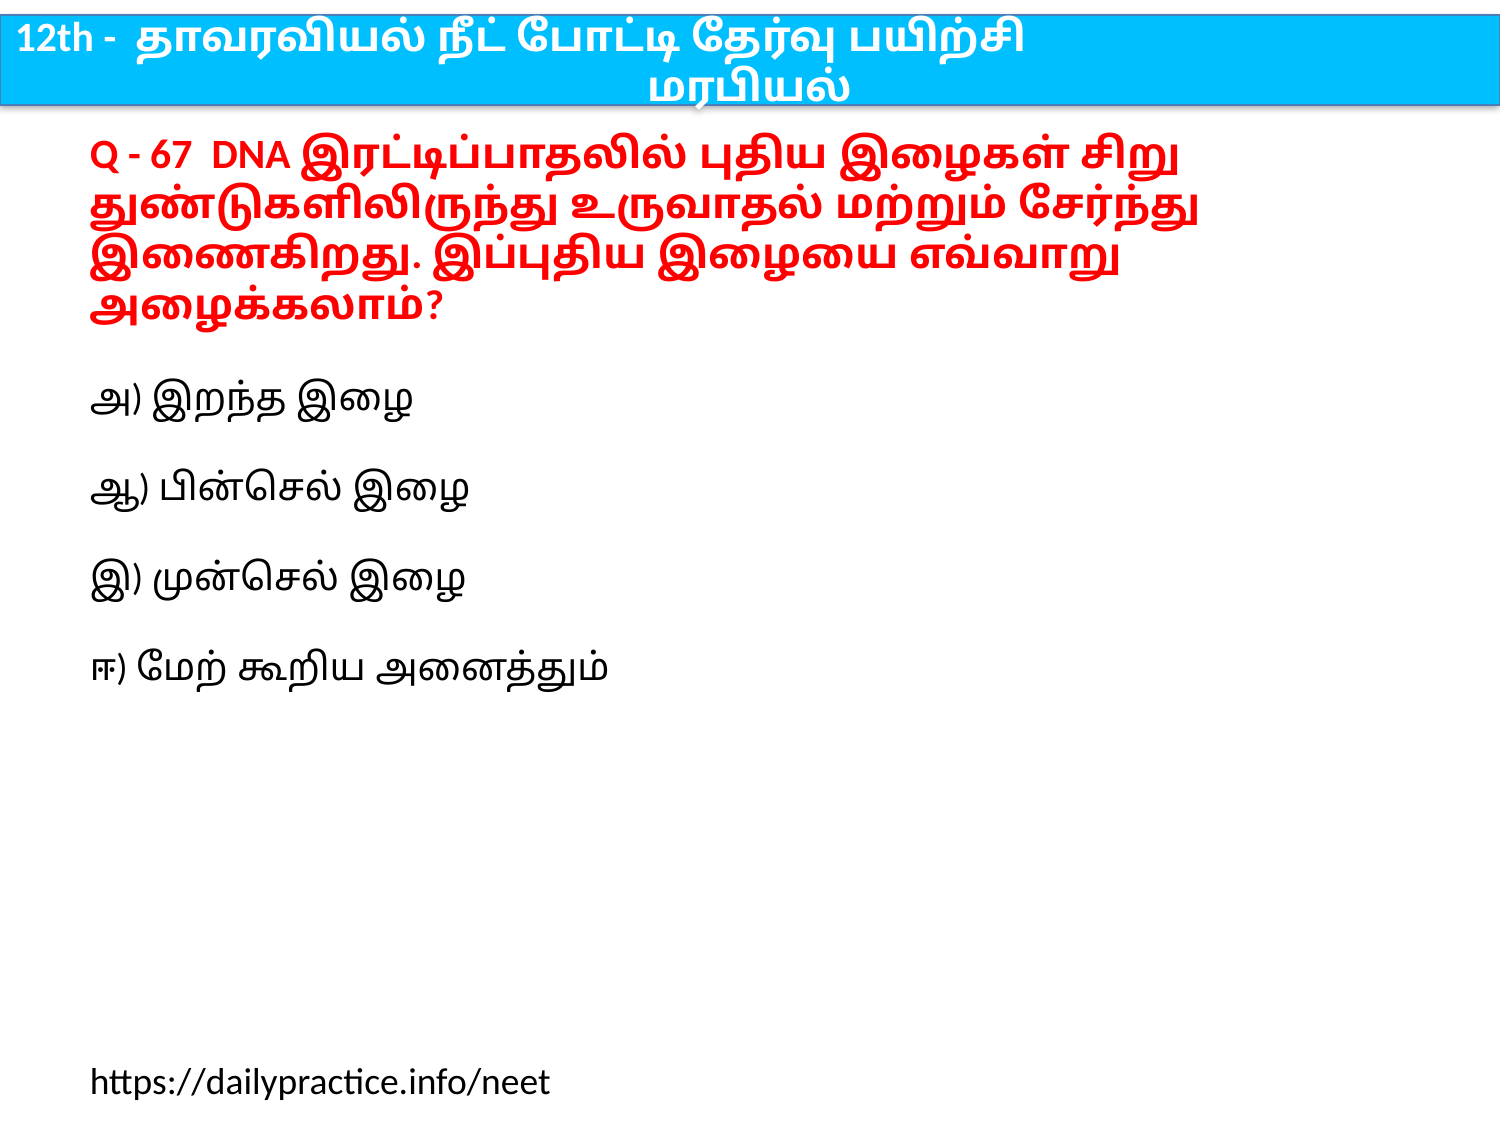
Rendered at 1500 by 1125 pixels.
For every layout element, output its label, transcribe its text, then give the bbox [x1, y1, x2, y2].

text_box 12th - தாவரவியல் நீட் போட்டி தேர்வு பயிற்சி மரபியல் [0, 14, 1500, 106]
text_box https://dailypractice.info/neet [74, 1049, 675, 1110]
text_box Q - 67 DNA இரட்டிப்பாதலில் புதிய இழைகள் சிறு துண்டுகளிலிருந்து உருவாதல் மற்றும் சேர்ந்து இணைகிறது. இப்புதிய இழையை எவ்வாறு அழைக்கலாம்? அ) இறந்த இழை ஆ) பின்செல் இழை இ) முன்செல் இழை ஈ) மேற் கூறிய அனைத்தும் [74, 74, 1275, 695]
